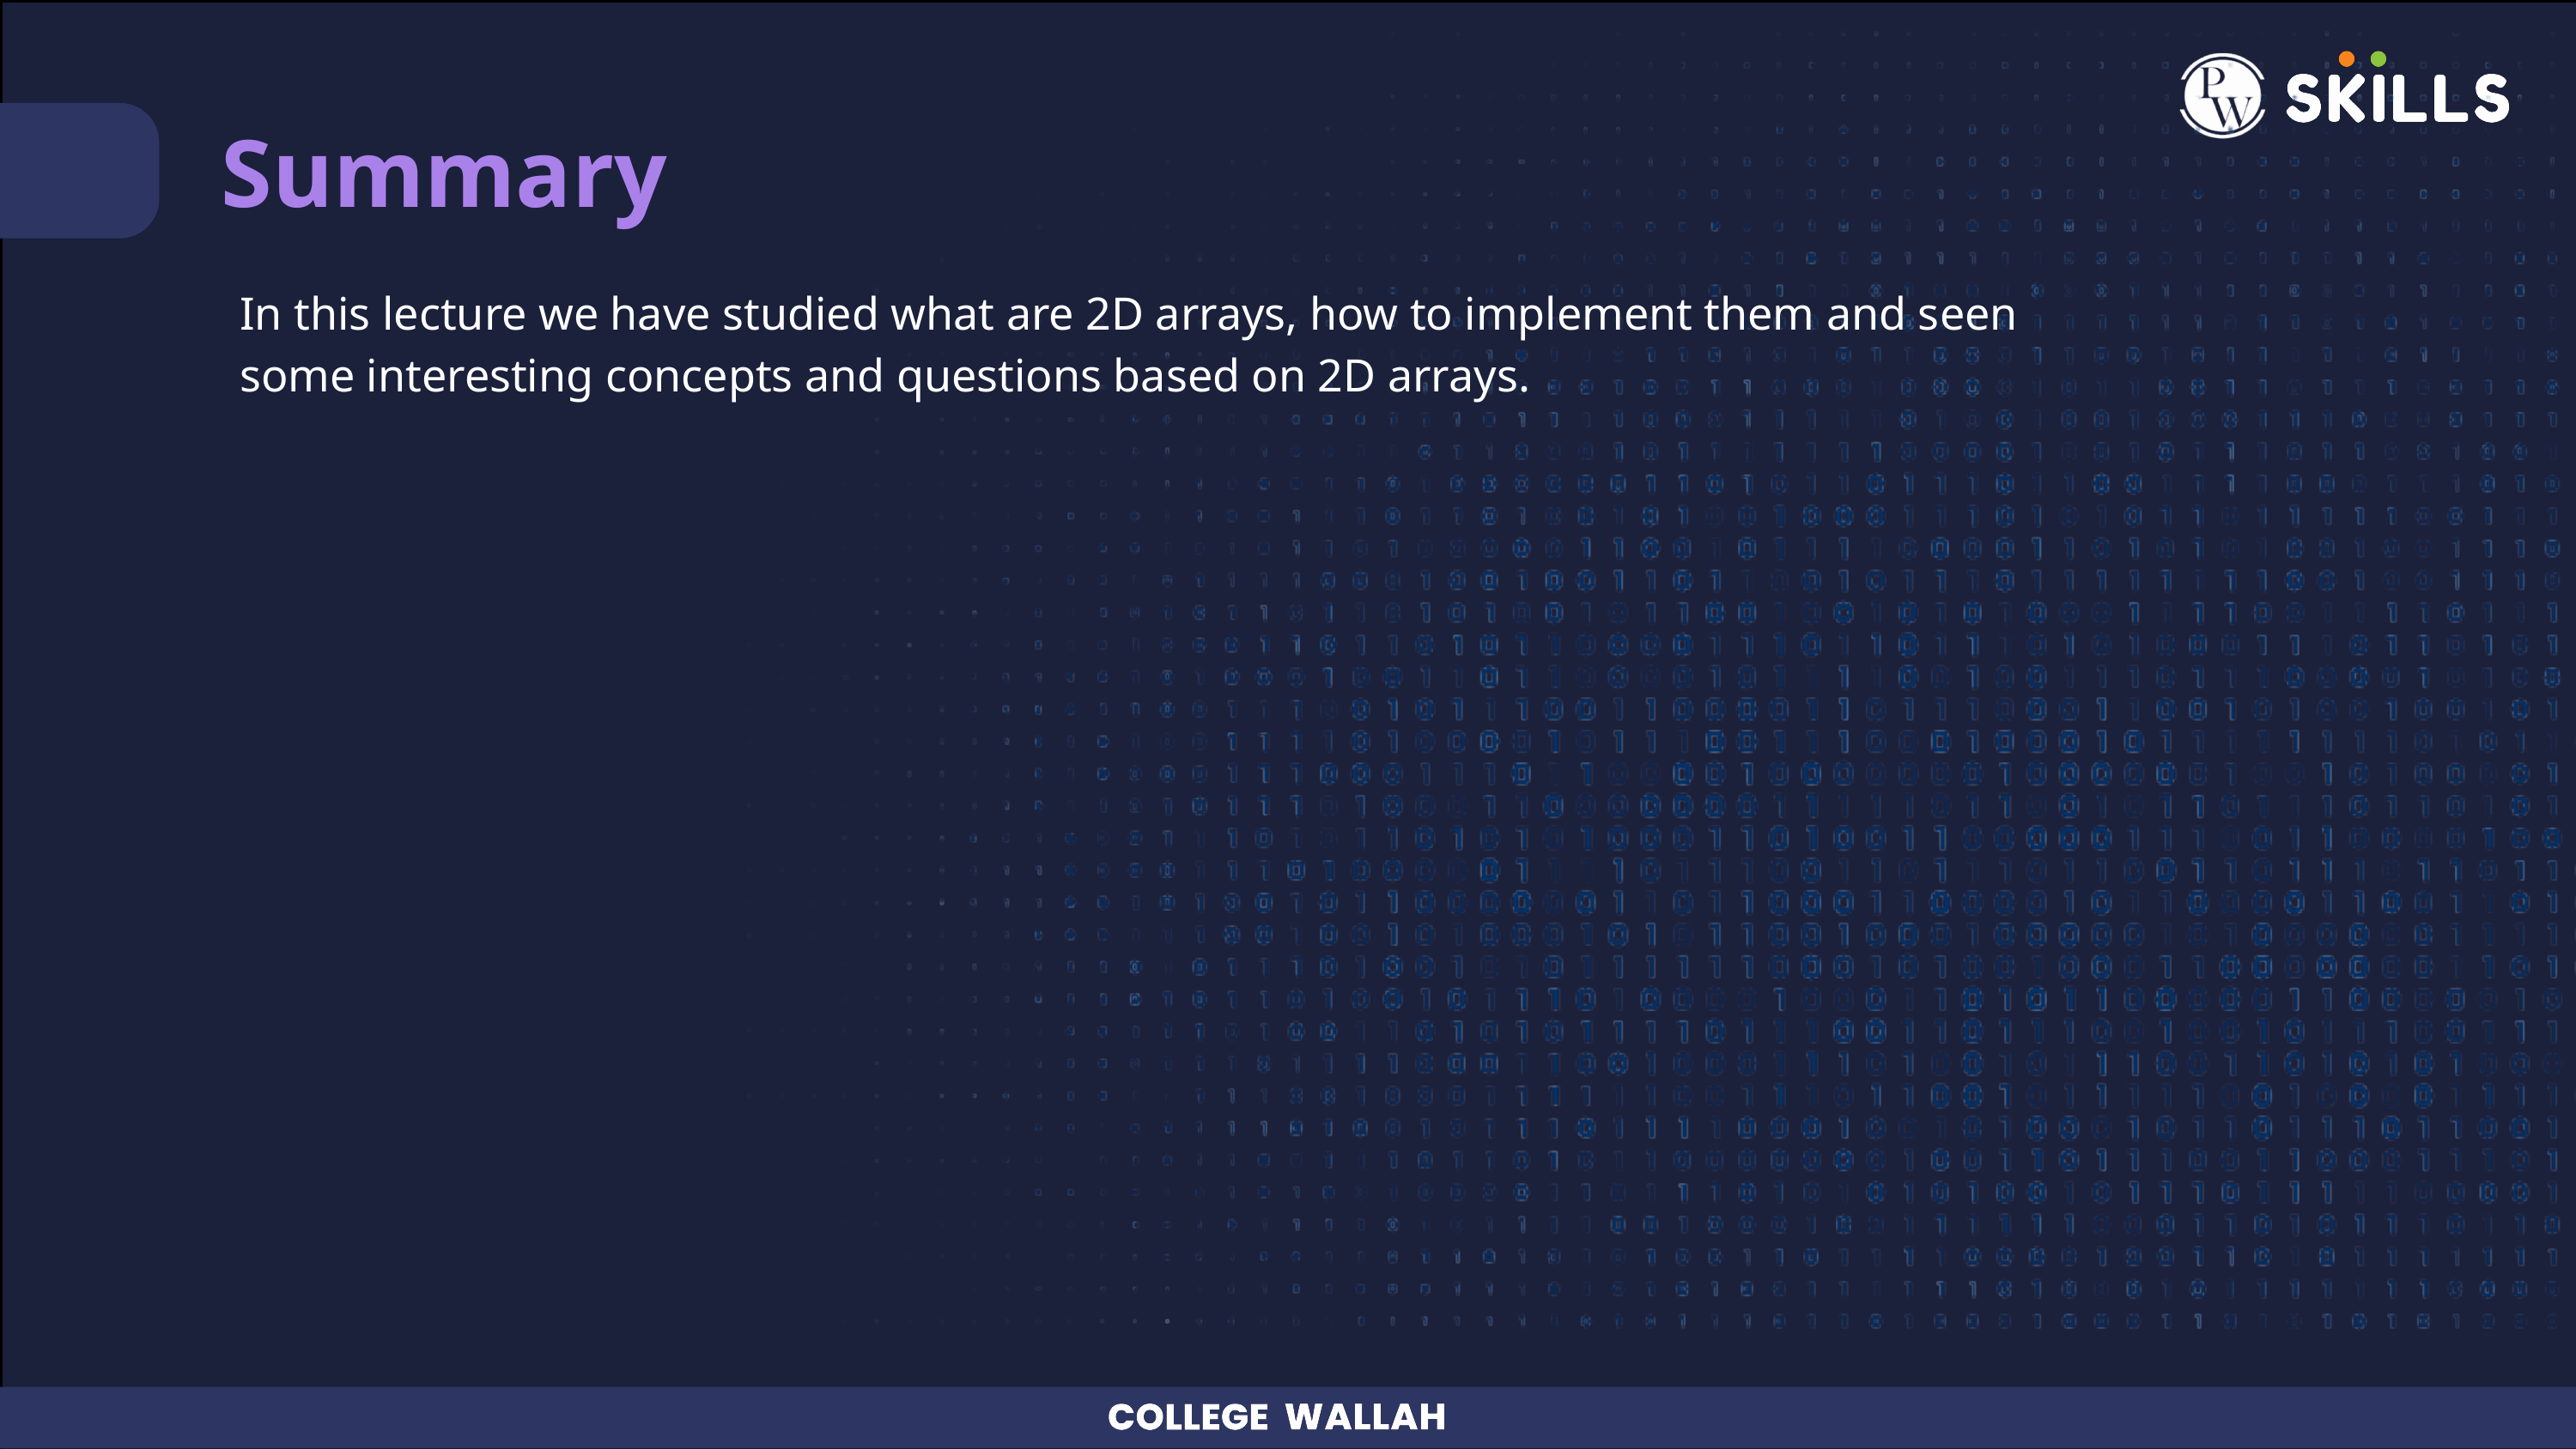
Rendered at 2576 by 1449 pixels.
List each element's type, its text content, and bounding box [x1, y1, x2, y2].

picture [1274, 1397, 1479, 1446]
text_box In this lecture we have studied what are 2D arrays, how to implement them and seen some interesting concepts and questions based on 2D arrays. [227, 264, 2143, 414]
picture [716, 0, 2576, 1332]
text_box Summary [221, 114, 2171, 227]
picture [1103, 1394, 1273, 1436]
